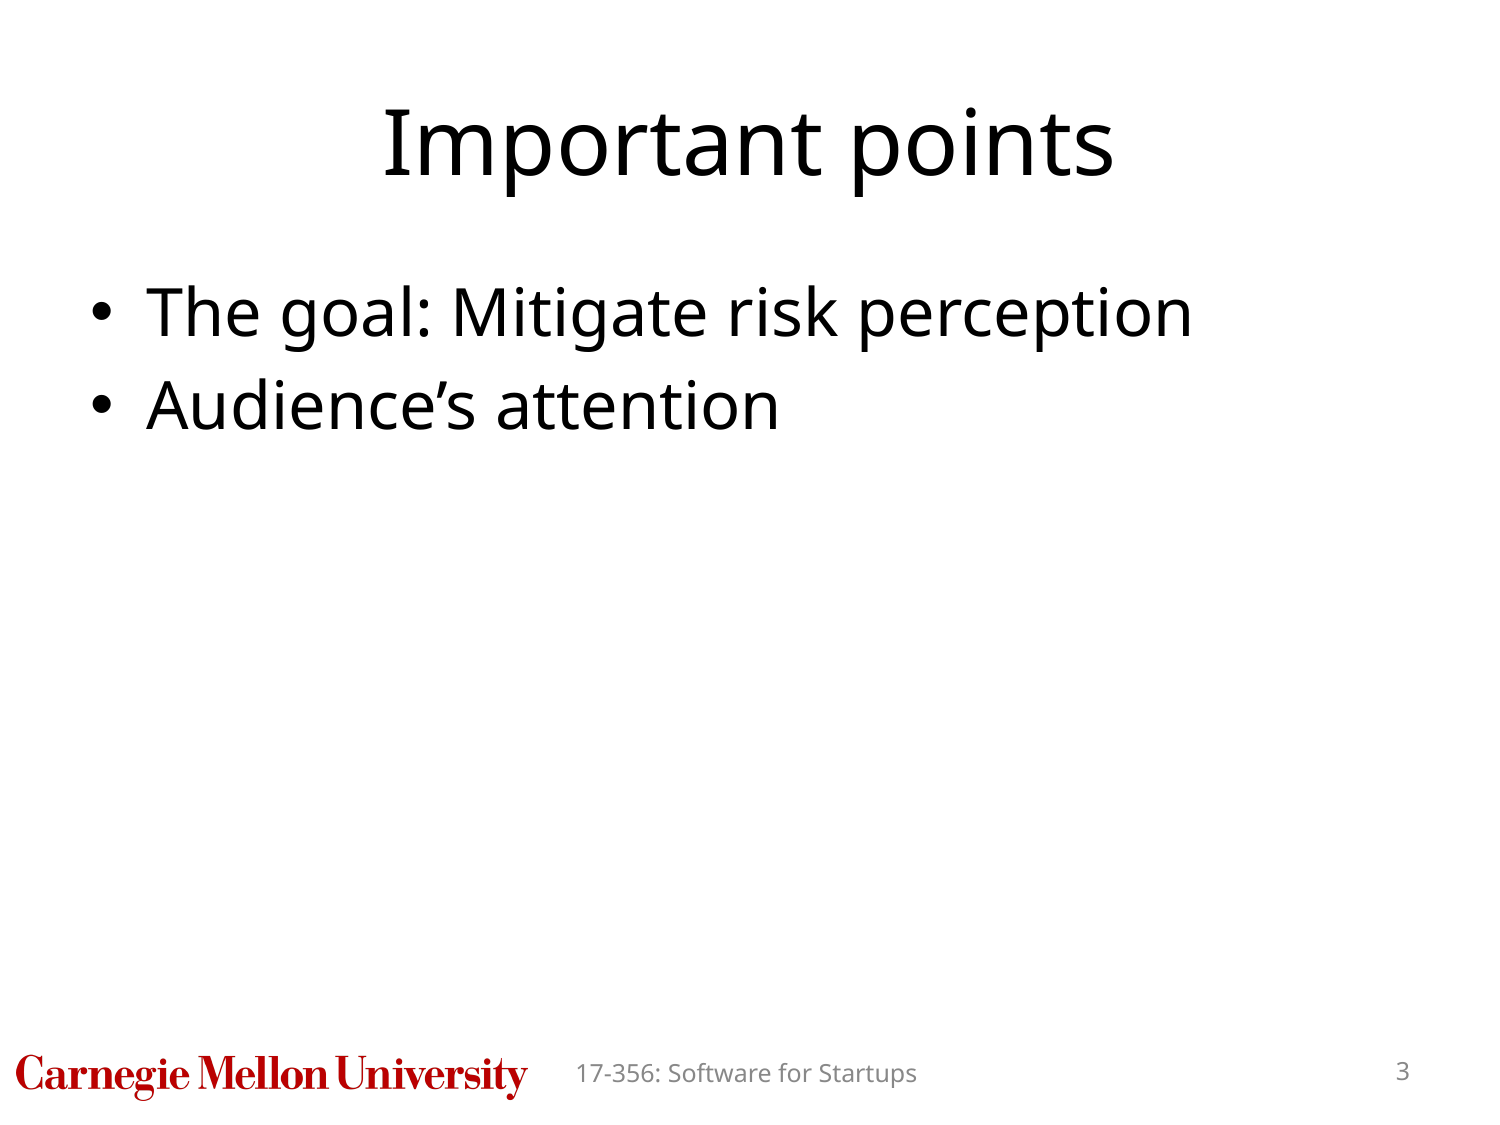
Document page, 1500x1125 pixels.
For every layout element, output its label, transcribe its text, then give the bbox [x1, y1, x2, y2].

slide_number ‹#› [1074, 1042, 1425, 1103]
picture [16, 1054, 512, 1103]
footer 17-356: Software for Startups [512, 1042, 988, 1103]
list The goal: Mitigate risk perception Audience’s attention [75, 262, 1425, 1005]
title Important points [75, 45, 1425, 233]
